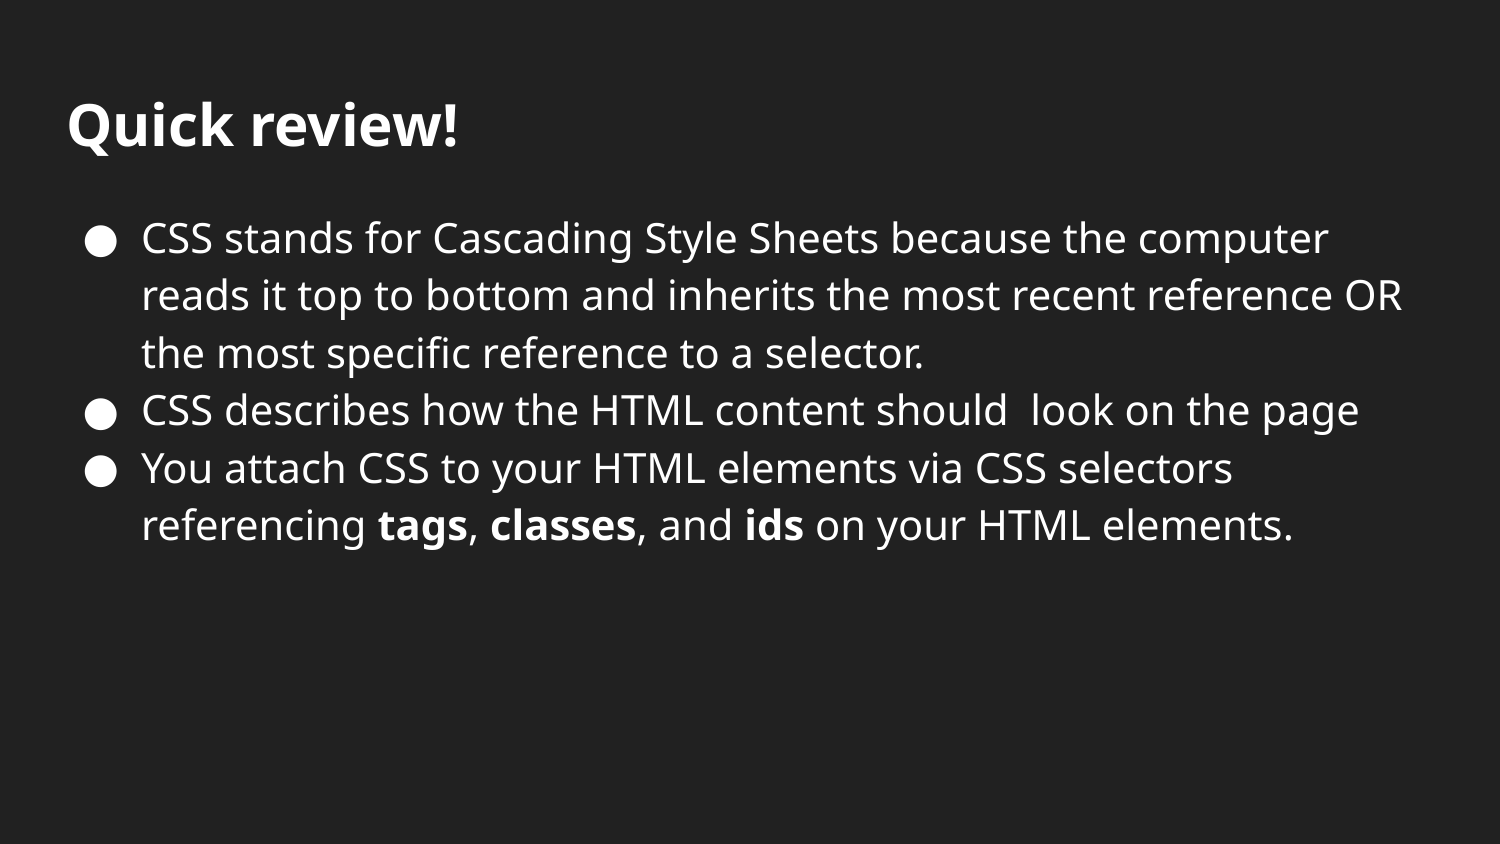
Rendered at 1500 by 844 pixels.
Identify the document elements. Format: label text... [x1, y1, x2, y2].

title Quick review! [51, 72, 1449, 167]
list CSS stands for Cascading Style Sheets because the computer reads it top to bottom and inherits the most recent reference OR the most specific reference to a selector. CSS describes how the HTML content should look on the page You attach CSS to your HTML elements via CSS selectors referencing tags, classes, and ids on your HTML elements. [51, 189, 1449, 750]
